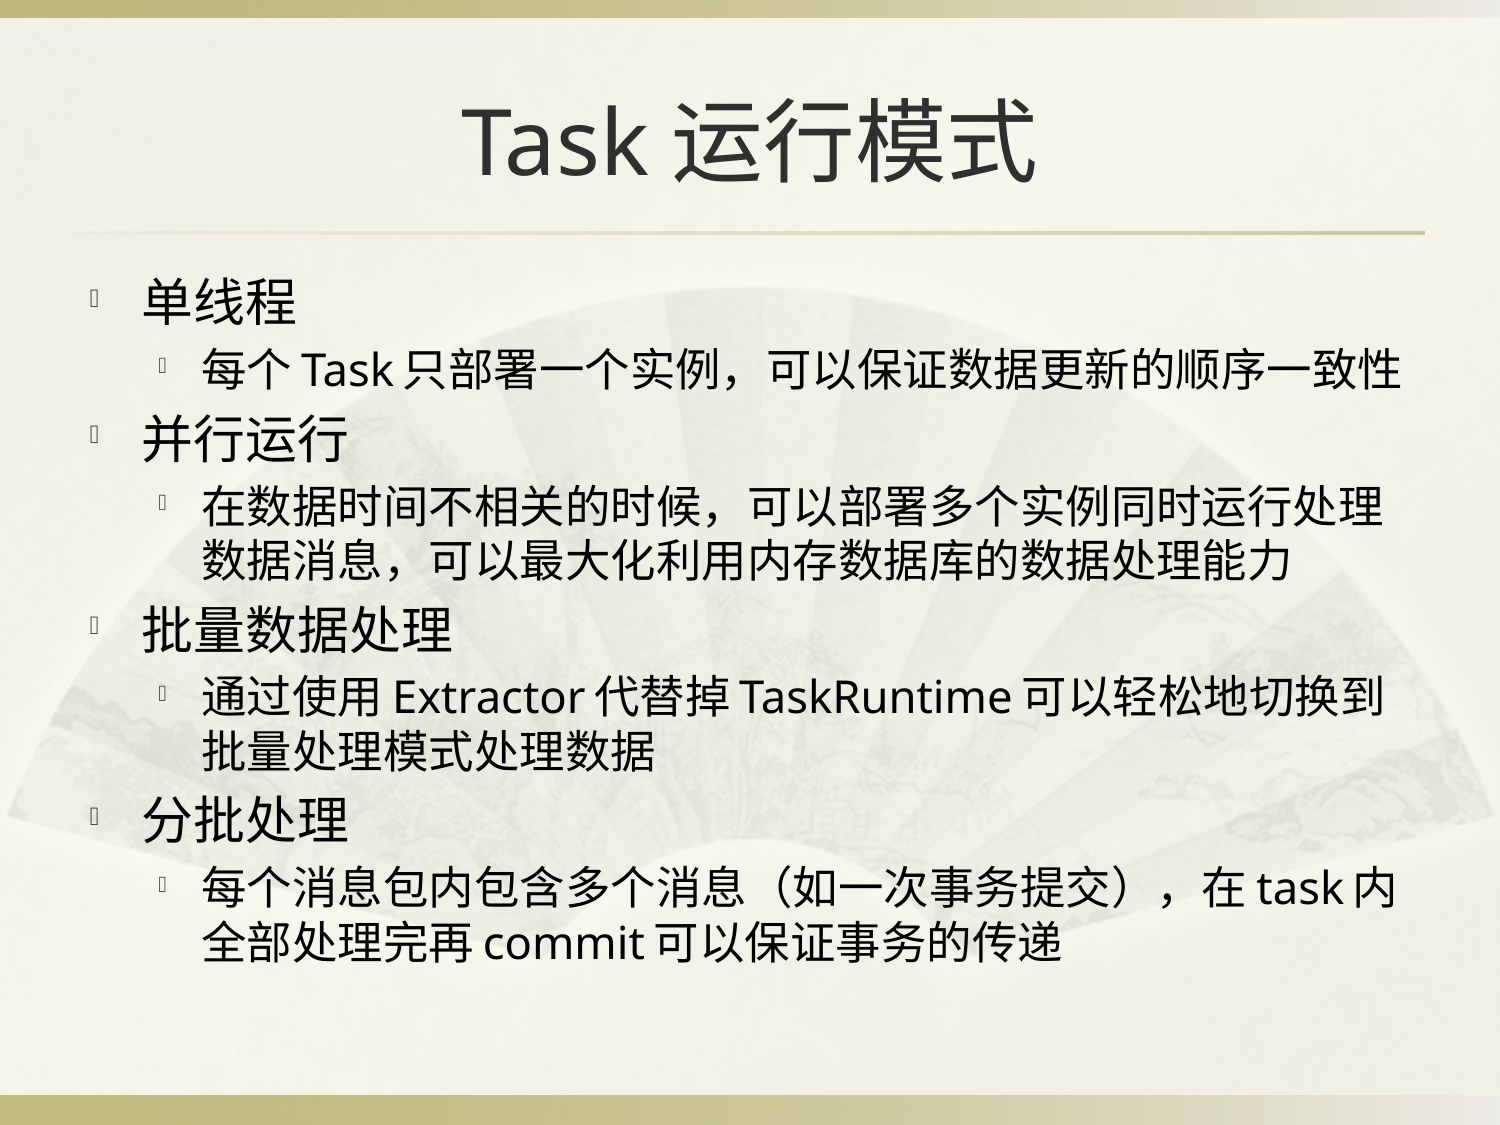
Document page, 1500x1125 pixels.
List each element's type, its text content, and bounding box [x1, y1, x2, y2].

list 单线程 每个Task只部署一个实例，可以保证数据更新的顺序一致性 并行运行 在数据时间不相关的时候，可以部署多个实例同时运行处理数据消息，可以最大化利用内存数据库的数据处理能力 批量数据处理 通过使用Extractor代替掉TaskRuntime可以轻松地切换到批量处理模式处理数据 分批处理 每个消息包内包含多个消息（如一次事务提交），在task内全部处理完再commit可以保证事务的传递 [75, 262, 1425, 1032]
title Task运行模式 [75, 45, 1425, 233]
